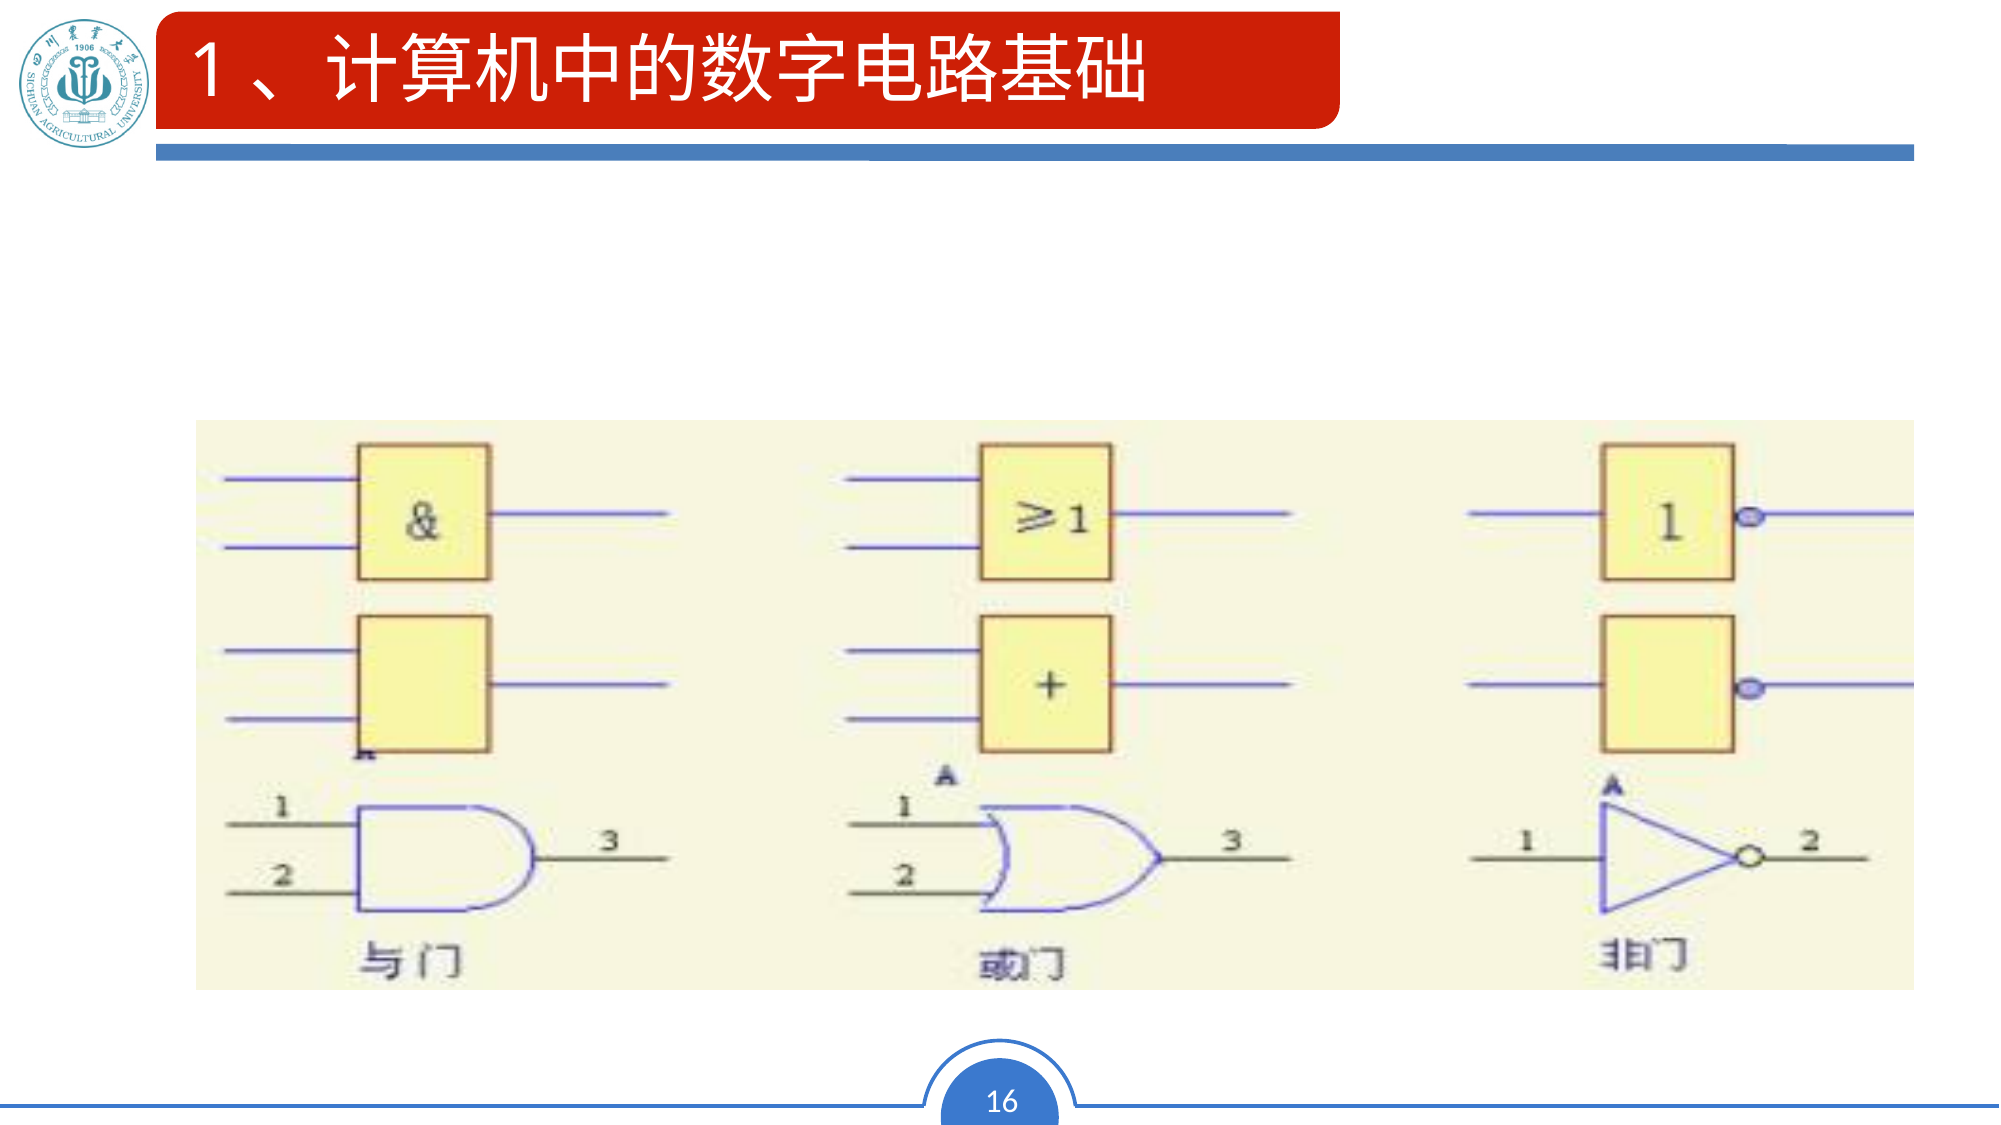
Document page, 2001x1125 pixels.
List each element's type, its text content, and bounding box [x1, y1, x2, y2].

title 1、计算机中的数字电路基础 [173, 14, 1879, 153]
picture [196, 420, 1914, 990]
